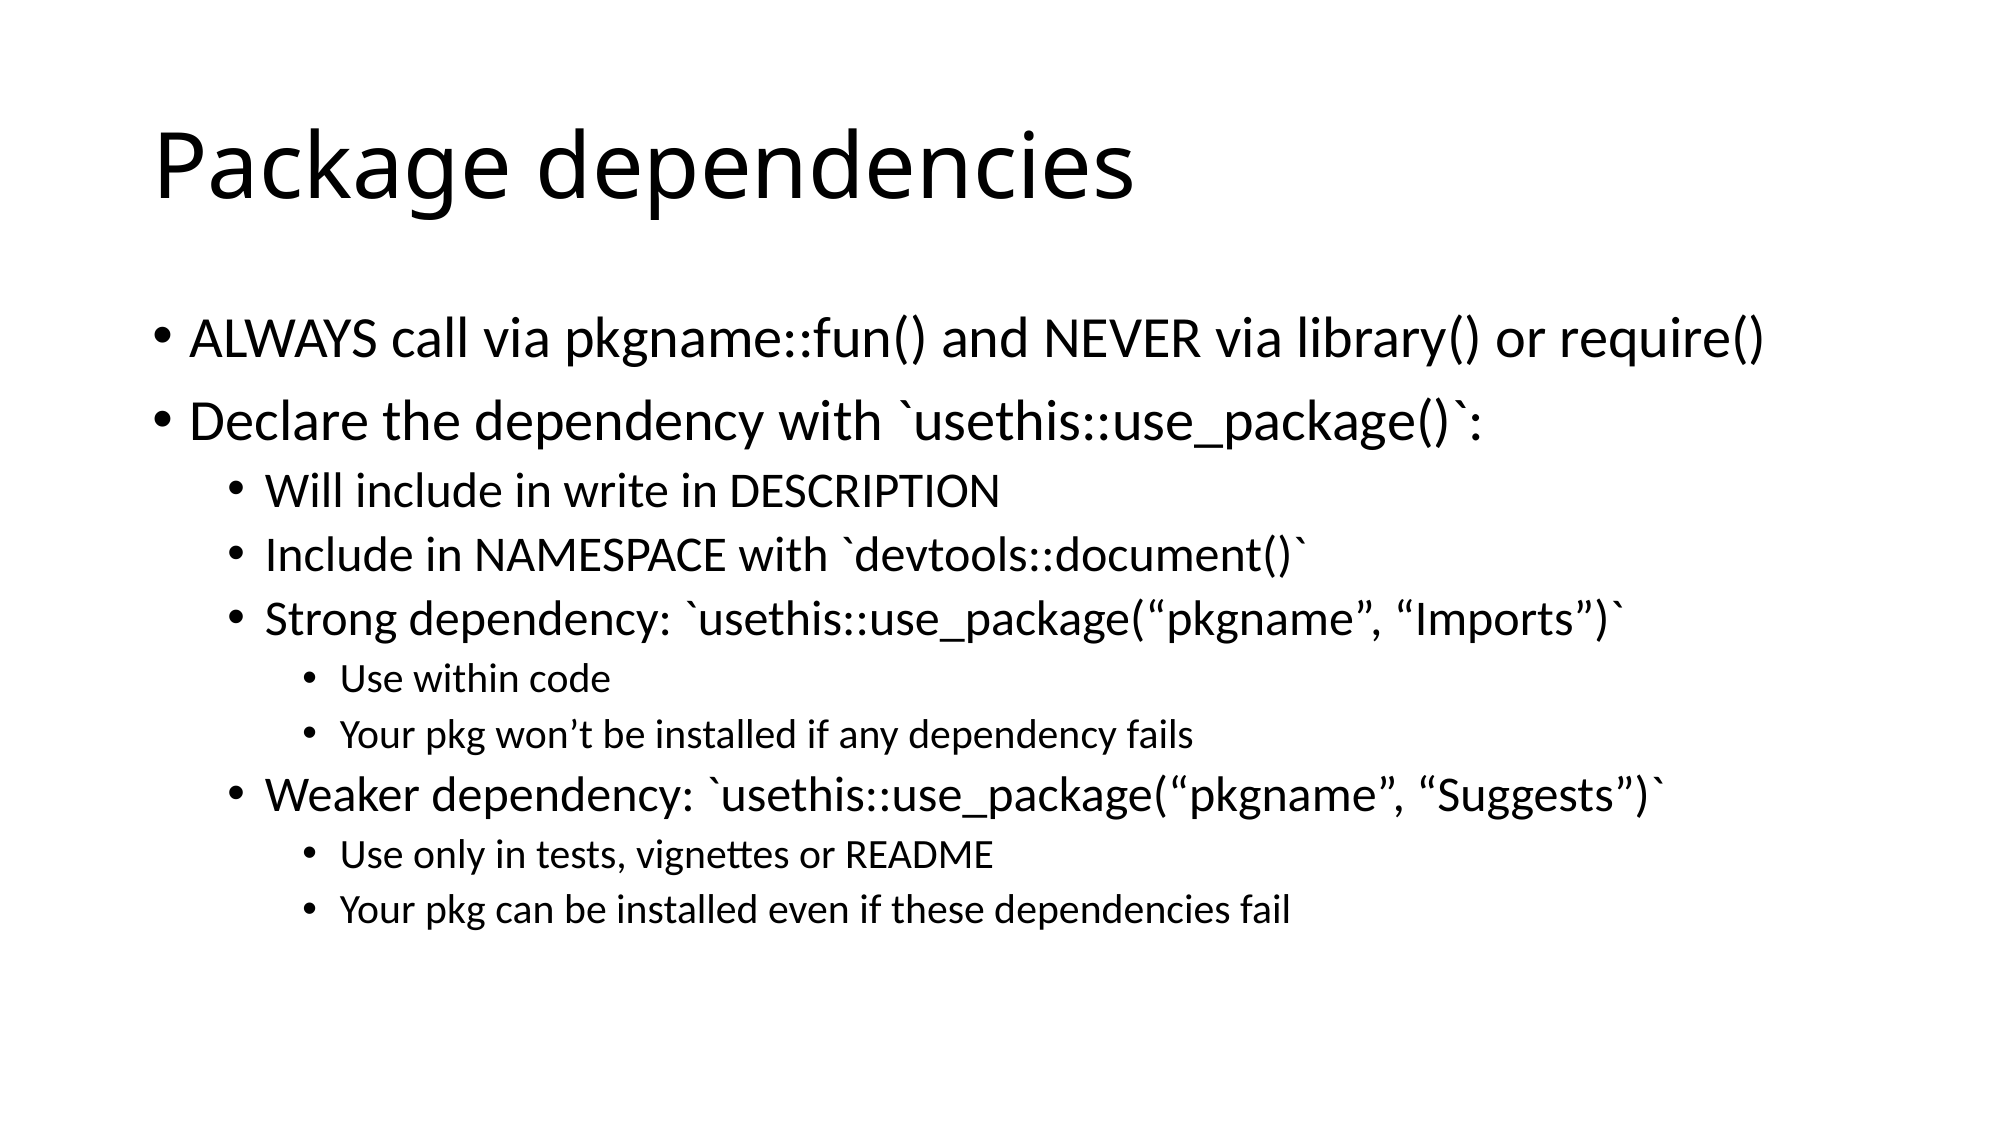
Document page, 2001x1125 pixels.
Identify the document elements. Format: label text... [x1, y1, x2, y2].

list ALWAYS call via pkgname::fun() and NEVER via library() or require() Declare the dependency with `usethis::use_package()`: Will include in write in DESCRIPTION Include in NAMESPACE with `devtools::document()` Strong dependency: `usethis::use_package(“pkgname”, “Imports”)` Use within code Your pkg won’t be installed if any dependency fails Weaker dependency: `usethis::use_package(“pkgname”, “Suggests”)` Use only in tests, vignettes or README Your pkg can be installed even if these dependencies fail [137, 299, 1863, 1014]
title Package dependencies [137, 59, 1863, 278]
